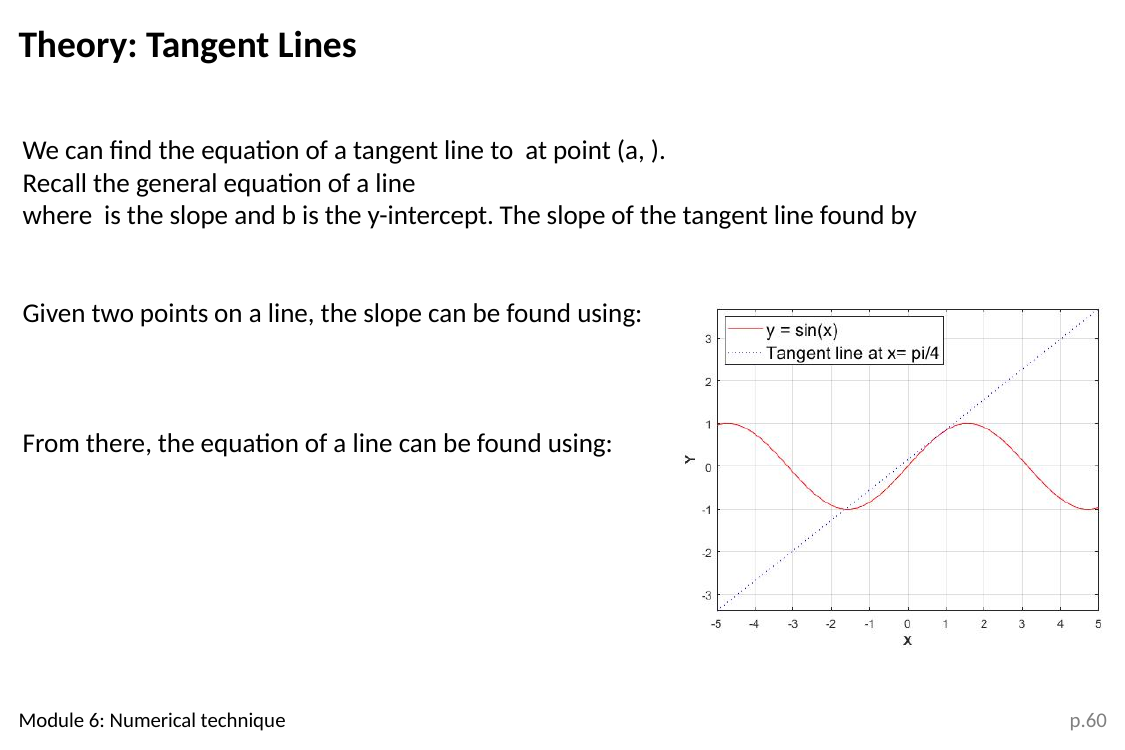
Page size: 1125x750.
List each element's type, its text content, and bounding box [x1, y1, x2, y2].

text_box Theory: Tangent Lines [18, 19, 1107, 65]
text_box Module 6: Numerical technique [18, 706, 853, 732]
slide_number p.60 [853, 706, 1107, 732]
picture [680, 281, 1107, 652]
